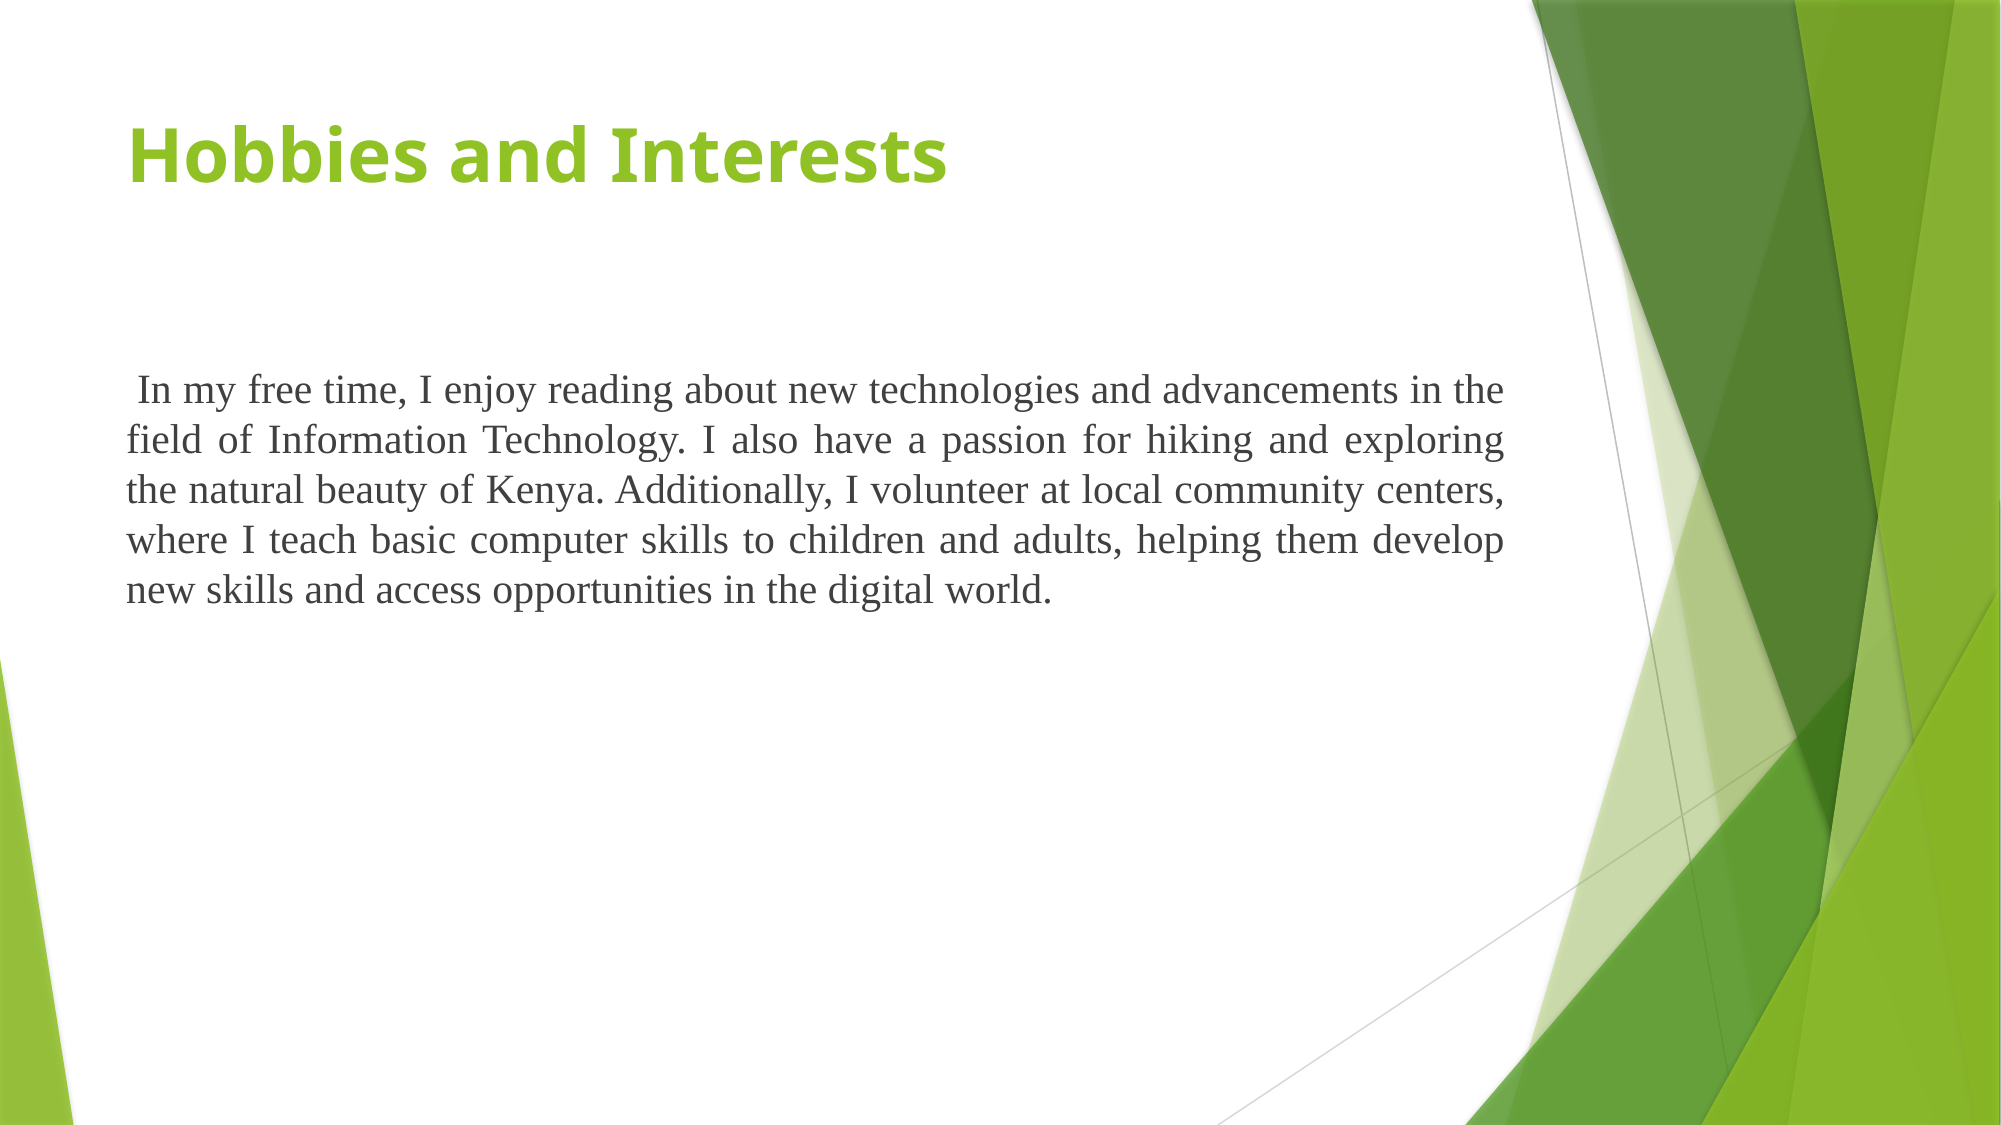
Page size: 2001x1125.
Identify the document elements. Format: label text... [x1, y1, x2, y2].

list In my free time, I enjoy reading about new technologies and advancements in the field of Information Technology. I also have a passion for hiking and exploring the natural beauty of Kenya. Additionally, I volunteer at local community centers, where I teach basic computer skills to children and adults, helping them develop new skills and access opportunities in the digital world. [111, 354, 1522, 992]
title Hobbies and Interests [111, 99, 1522, 317]
